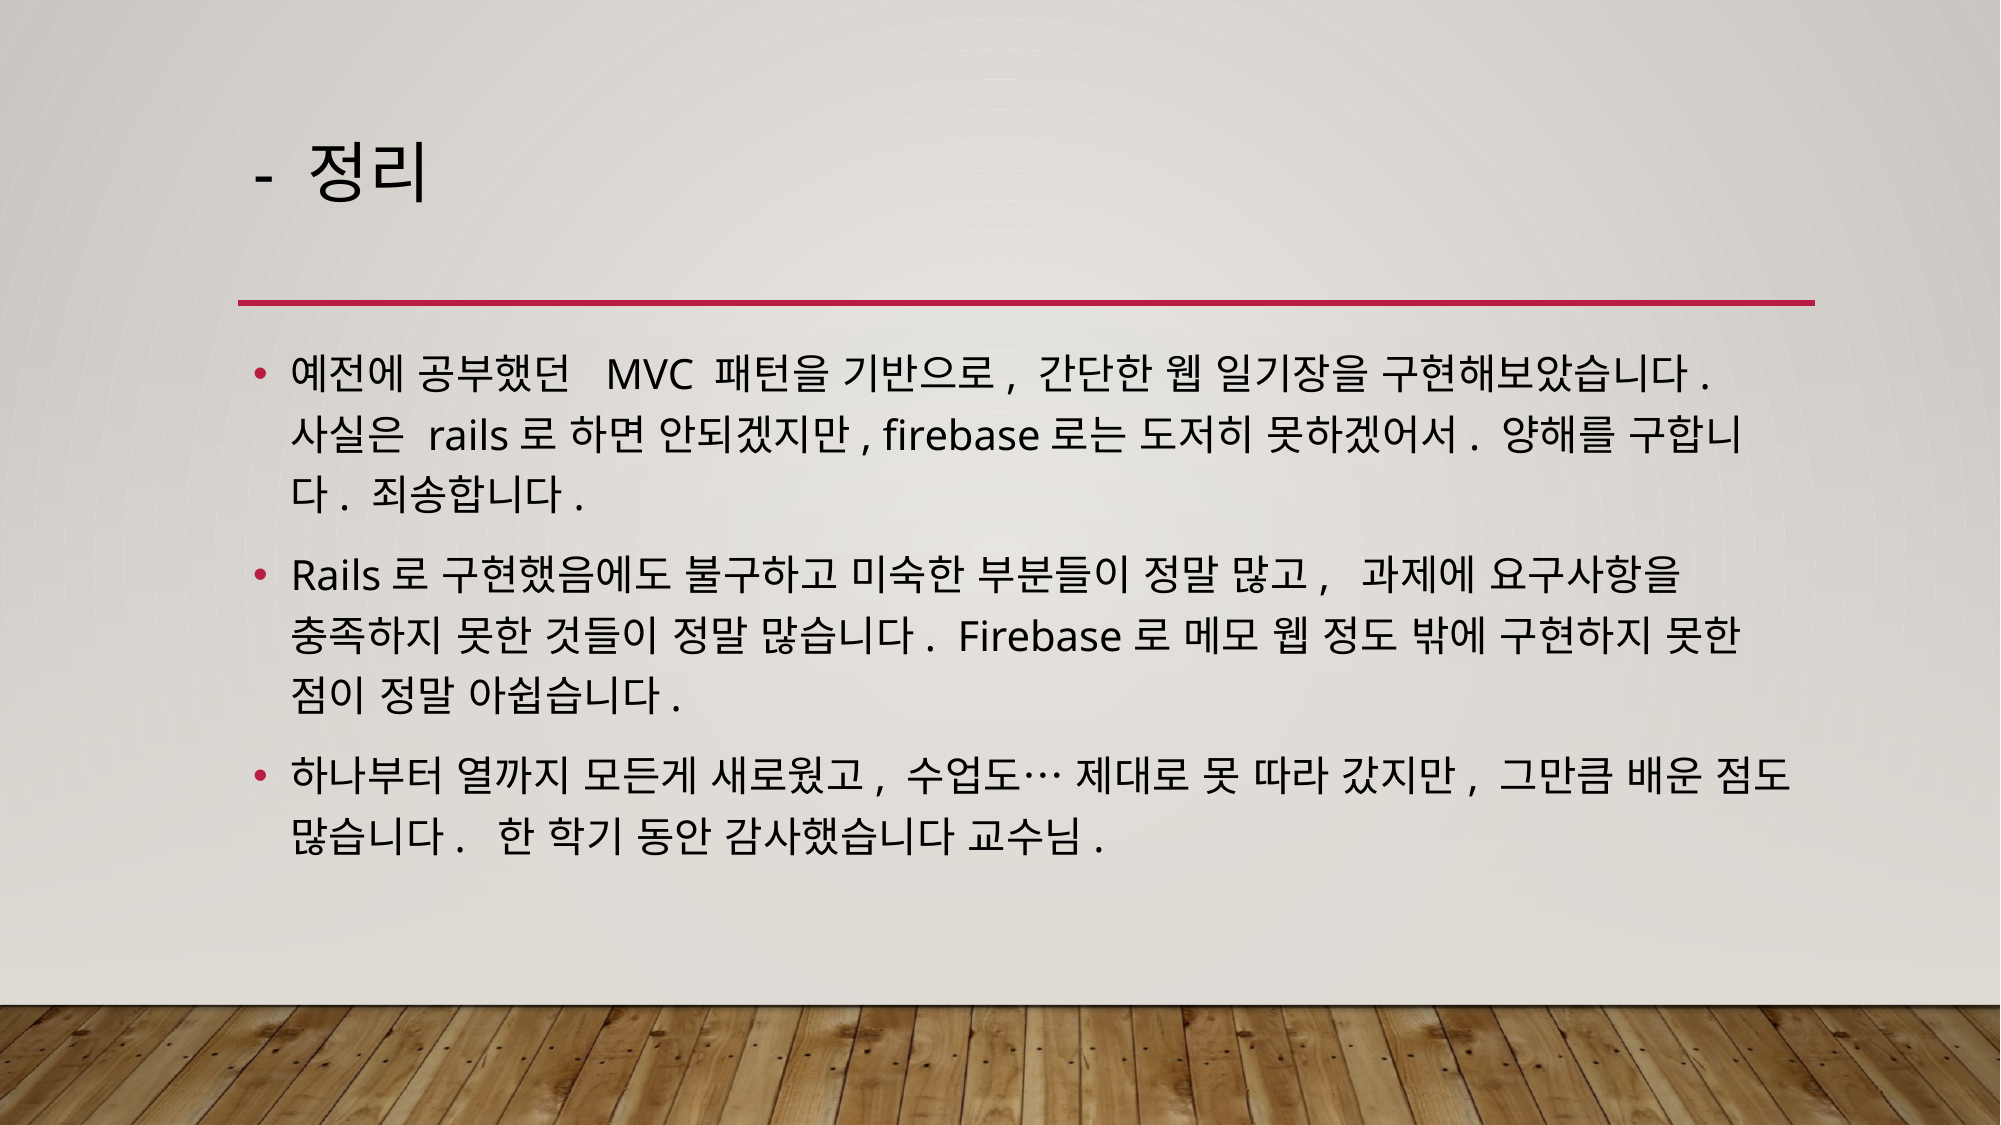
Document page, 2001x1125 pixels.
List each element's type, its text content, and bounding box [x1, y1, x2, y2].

picture [0, 1005, 2000, 1125]
list 예전에 공부했던 MVC 패턴을 기반으로, 간단한 웹 일기장을 구현해보았습니다. 사실은 rails로 하면 안되겠지만, firebase로는 도저히 못하겠어서. 양해를 구합니다. 죄송합니다. Rails로 구현했음에도 불구하고 미숙한 부분들이 정말 많고, 과제에 요구사항을 충족하지 못한 것들이 정말 많습니다. Firebase로 메모 웹 정도 밖에 구현하지 못한 점이 정말 아쉽습니다. 하나부터 열까지 모든게 새로웠고, 수업도… 제대로 못 따라 갔지만, 그만큼 배운 점도 많습니다. 한 학기 동안 감사했습니다 교수님. [238, 330, 1814, 897]
title - 정리 [238, 131, 1814, 305]
